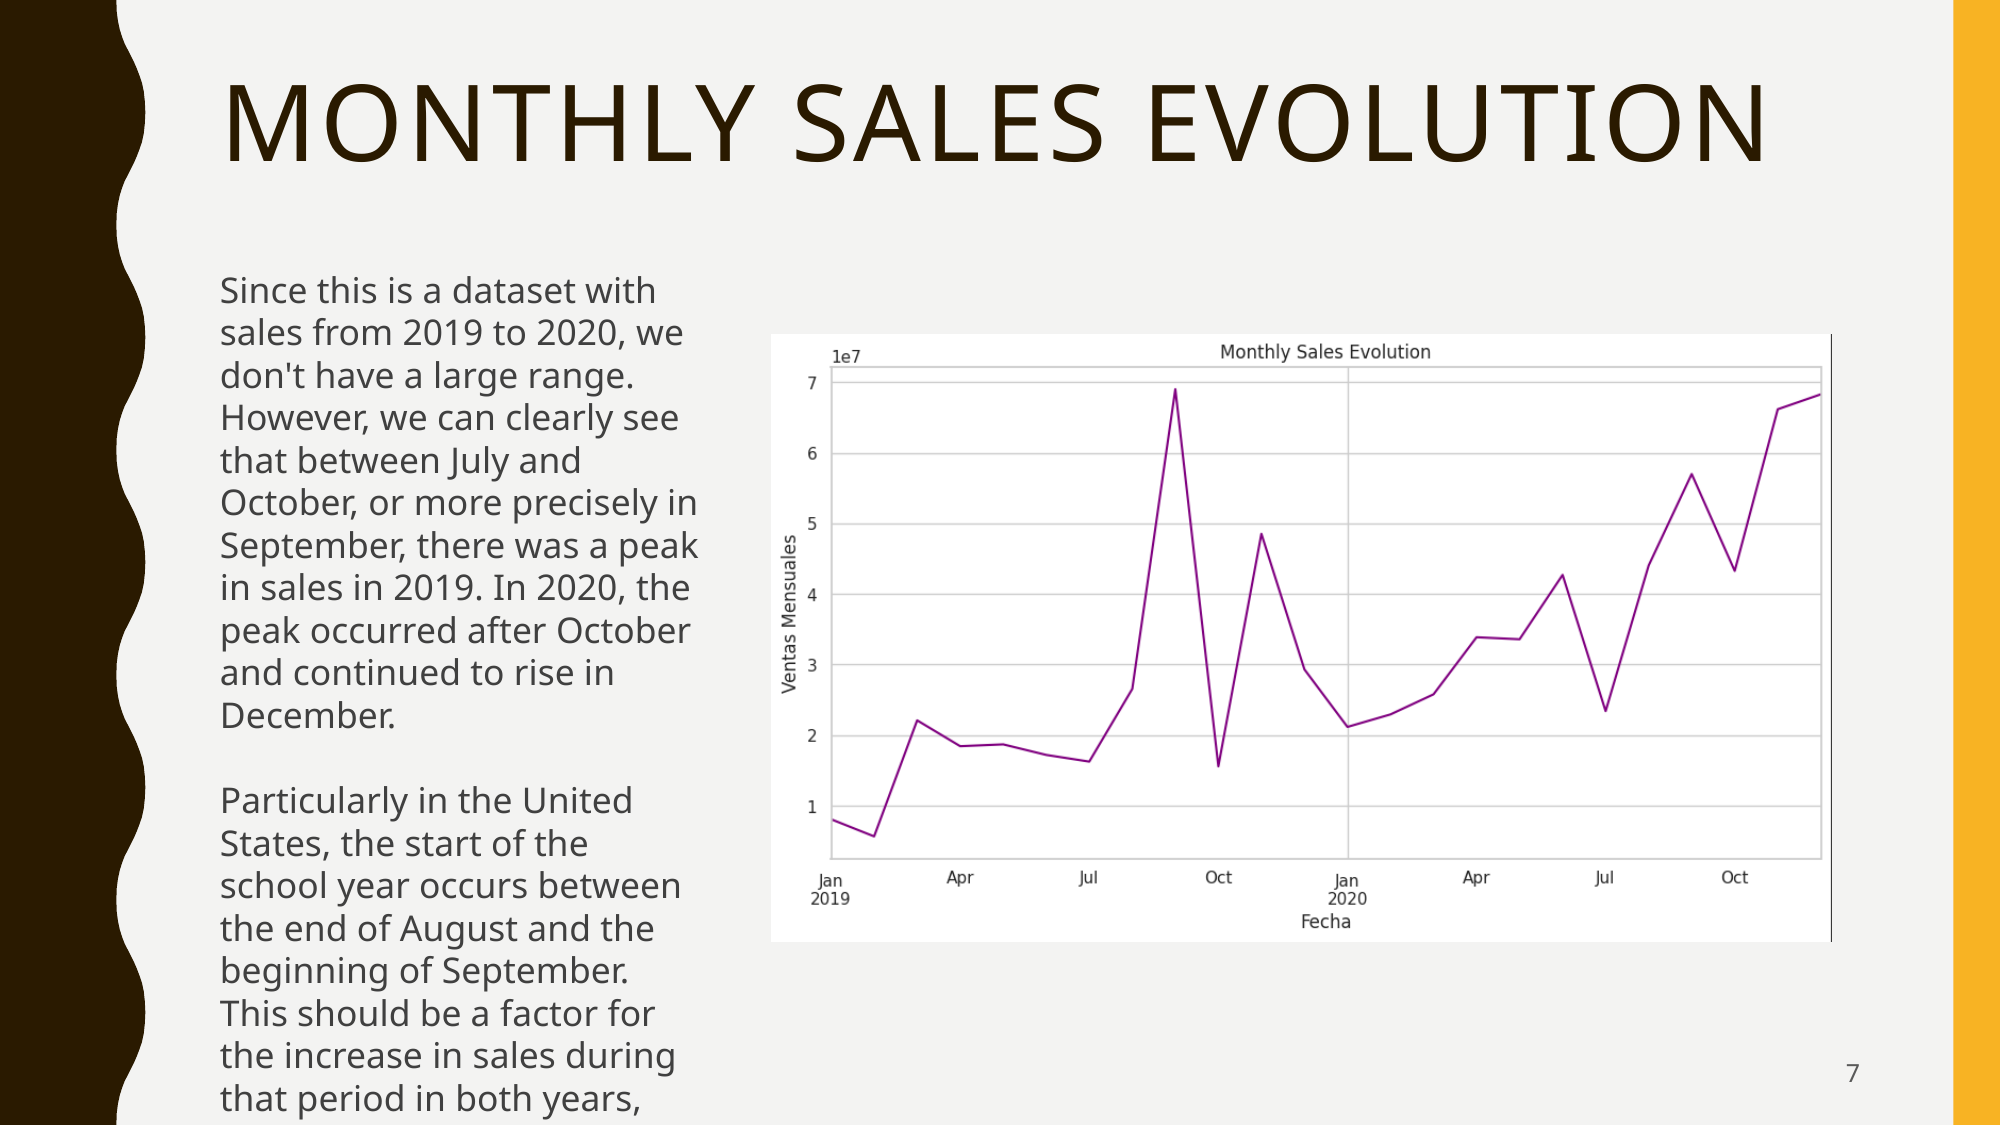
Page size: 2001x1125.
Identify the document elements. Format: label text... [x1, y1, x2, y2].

title MONTHLY SALES EVOLUTION [205, 62, 1875, 194]
picture [771, 334, 1832, 942]
text_box Since this is a dataset with sales from 2019 to 2020, we don't have a large range. However, we can clearly see that between July and October, or more precisely in September, there was a peak in sales in 2019. In 2020, the peak occurred after October and continued to rise in December. Particularly in the United States, the start of the school year occurs between the end of August and the beginning of September. This should be a factor for the increase in sales during that period in both years, significantly more in 2019. [205, 260, 715, 1125]
slide_number 7 [1412, 1045, 1875, 1103]
